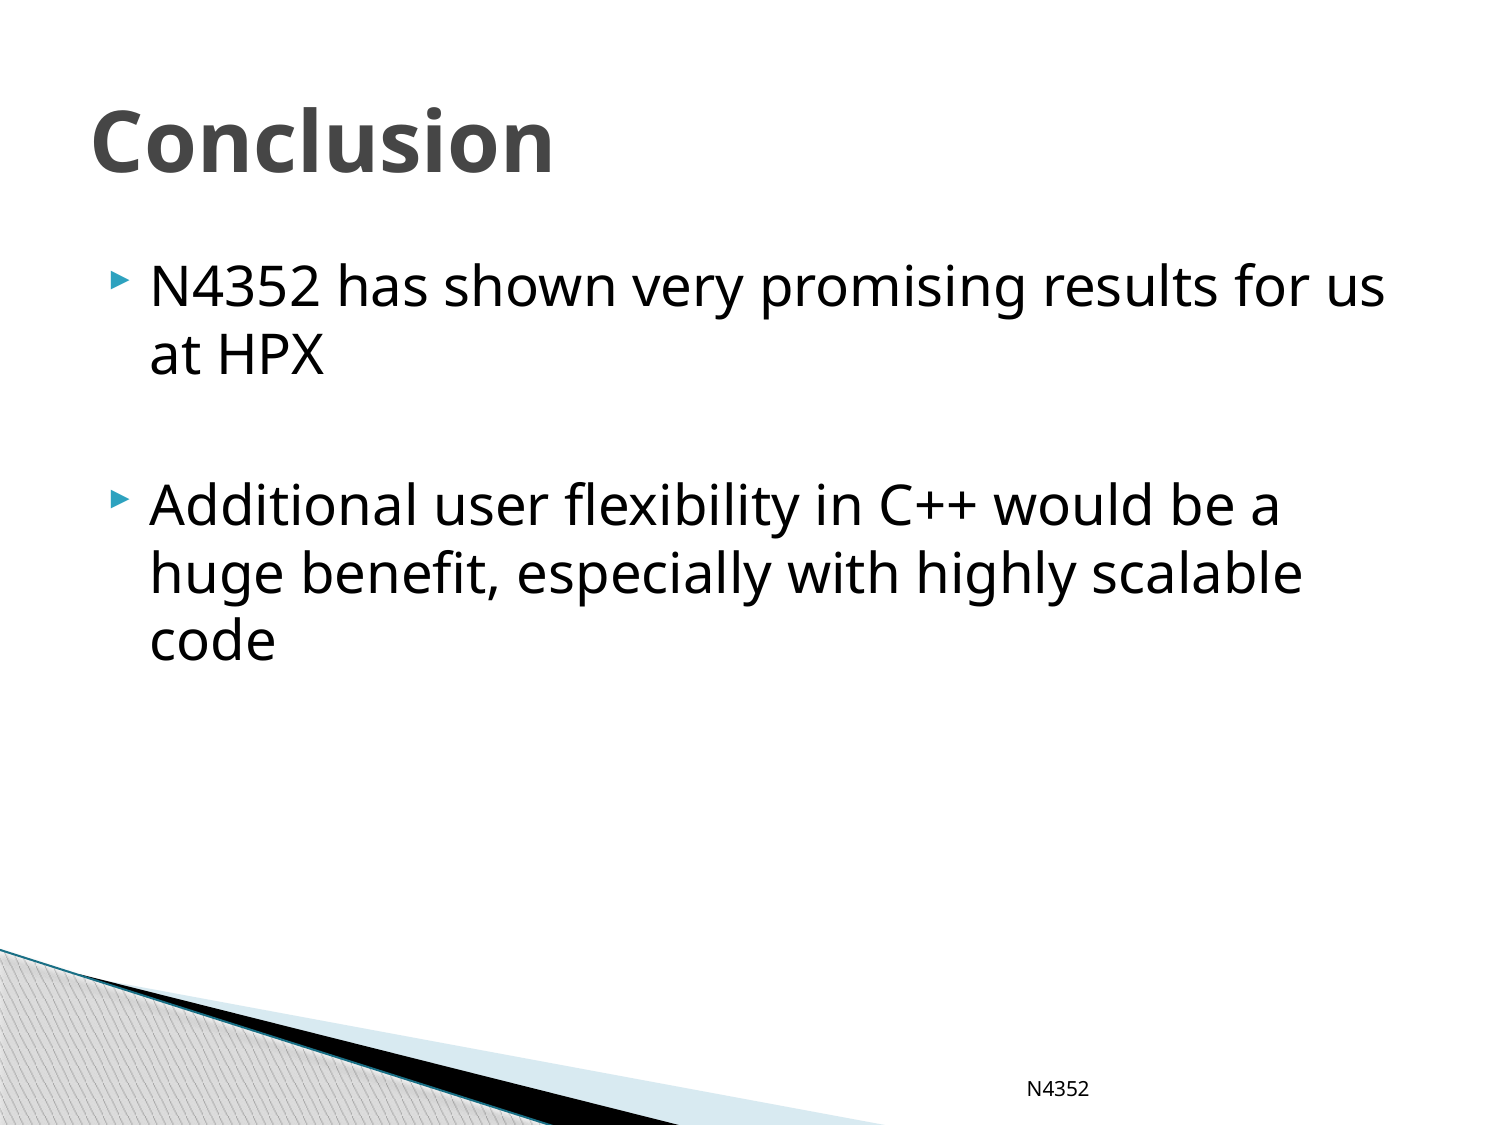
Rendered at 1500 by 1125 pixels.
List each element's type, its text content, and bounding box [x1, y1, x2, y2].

title Conclusion [75, 45, 1425, 233]
footer N4352 [718, 1051, 1105, 1112]
list N4352 has shown very promising results for us at HPX Additional user flexibility in C++ would be a huge benefit, especially with highly scalable code [75, 243, 1425, 986]
